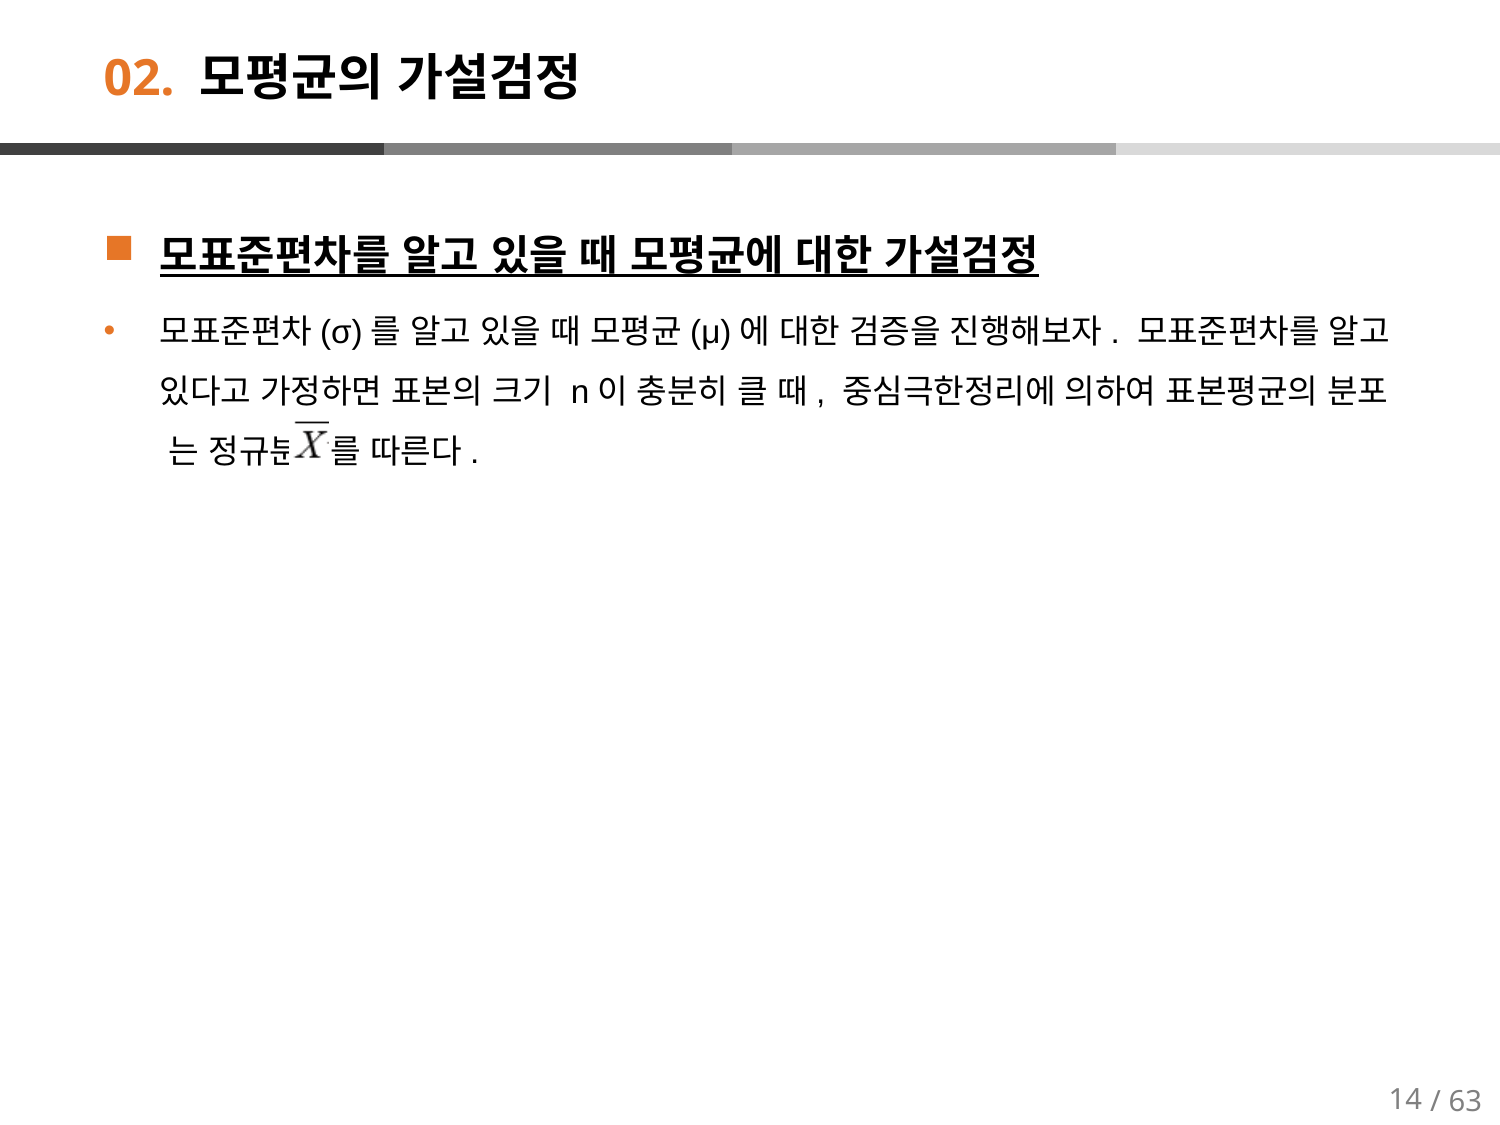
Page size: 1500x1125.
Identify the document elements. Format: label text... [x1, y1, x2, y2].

list 모표준편차를 알고 있을 때 모평균에 대한 가설검정 [88, 196, 1436, 282]
title 02. 모평균의 가설검정 [88, 30, 1211, 121]
text_box 모표준편차(σ)를 알고 있을 때 모평균(μ)에 대한 검증을 진행해보자. 모표준편차를 알고 있다고 가정하면 표본의 크기 n이 충분히 클 때, 중심극한정리에 의하여 표본평균의 분포 는 정규분포를 따른다. [88, 282, 1436, 472]
picture [289, 410, 329, 470]
